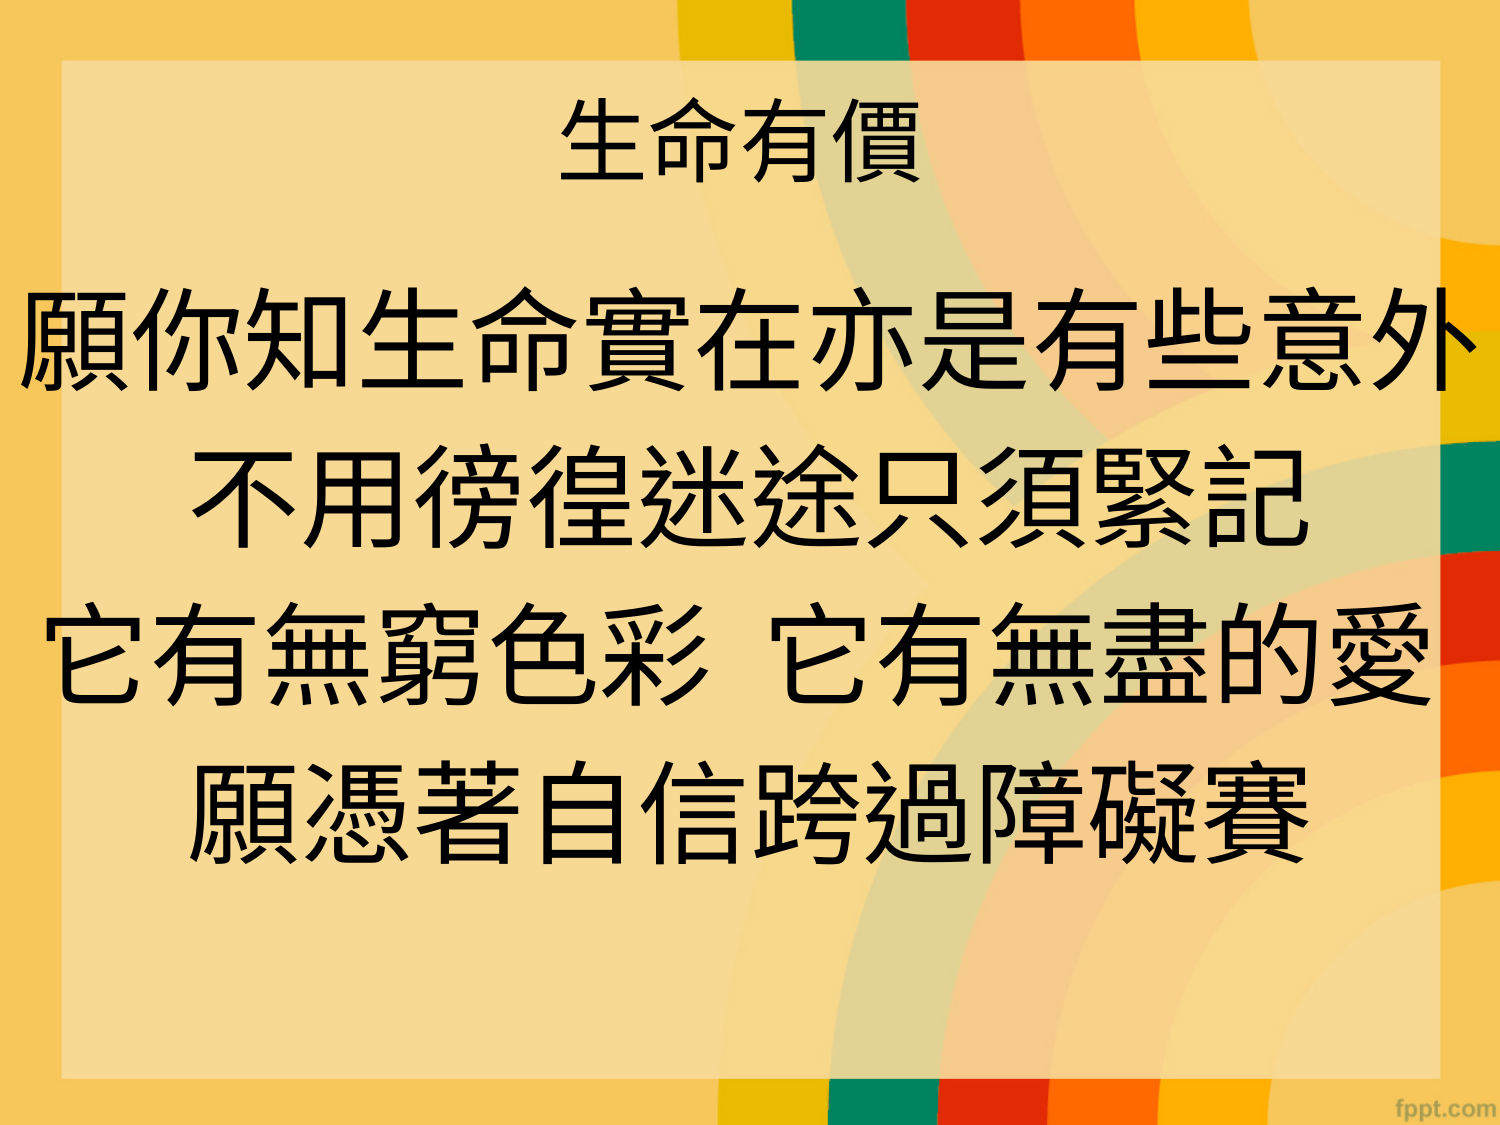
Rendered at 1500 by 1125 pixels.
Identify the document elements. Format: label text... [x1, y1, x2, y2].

title 生命有價 [74, 44, 1426, 233]
list 願你知生命實在亦是有些意外 不用徬徨迷途只須緊記 它有無窮色彩 它有無盡的愛 願憑著自信跨過障礙賽 [0, 262, 1500, 1125]
picture [0, 0, 1500, 262]
